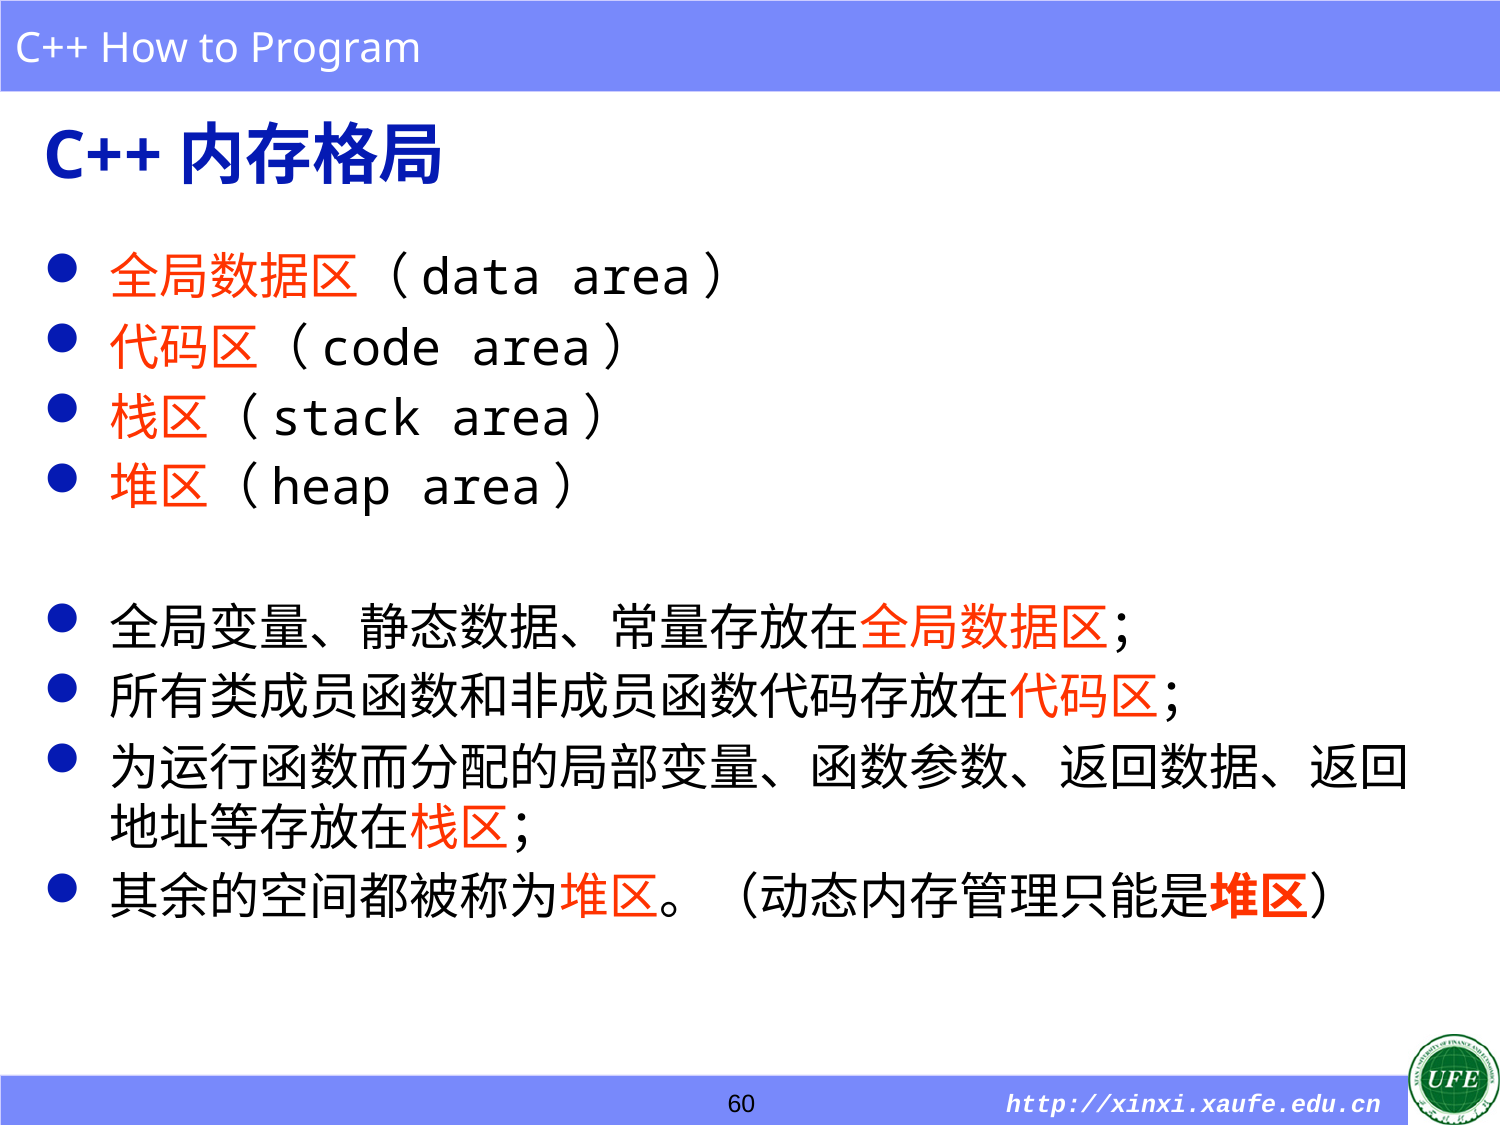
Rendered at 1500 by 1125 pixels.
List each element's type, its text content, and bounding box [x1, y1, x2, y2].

title C++内存格局 [28, 102, 1464, 213]
list 全局数据区（data area） 代码区（code area） 栈区（stack area） 堆区（heap area） 全局变量、静态数据、常量存放在全局数据区； 所有类成员函数和非成员函数代码存放在代码区； 为运行函数而分配的局部变量、函数参数、返回数据、返回地址等存放在栈区； 其余的空间都被称为堆区。（动态内存管理只能是堆区） [28, 237, 1464, 1050]
slide_number 60 [712, 1080, 775, 1121]
picture [1408, 1034, 1500, 1125]
